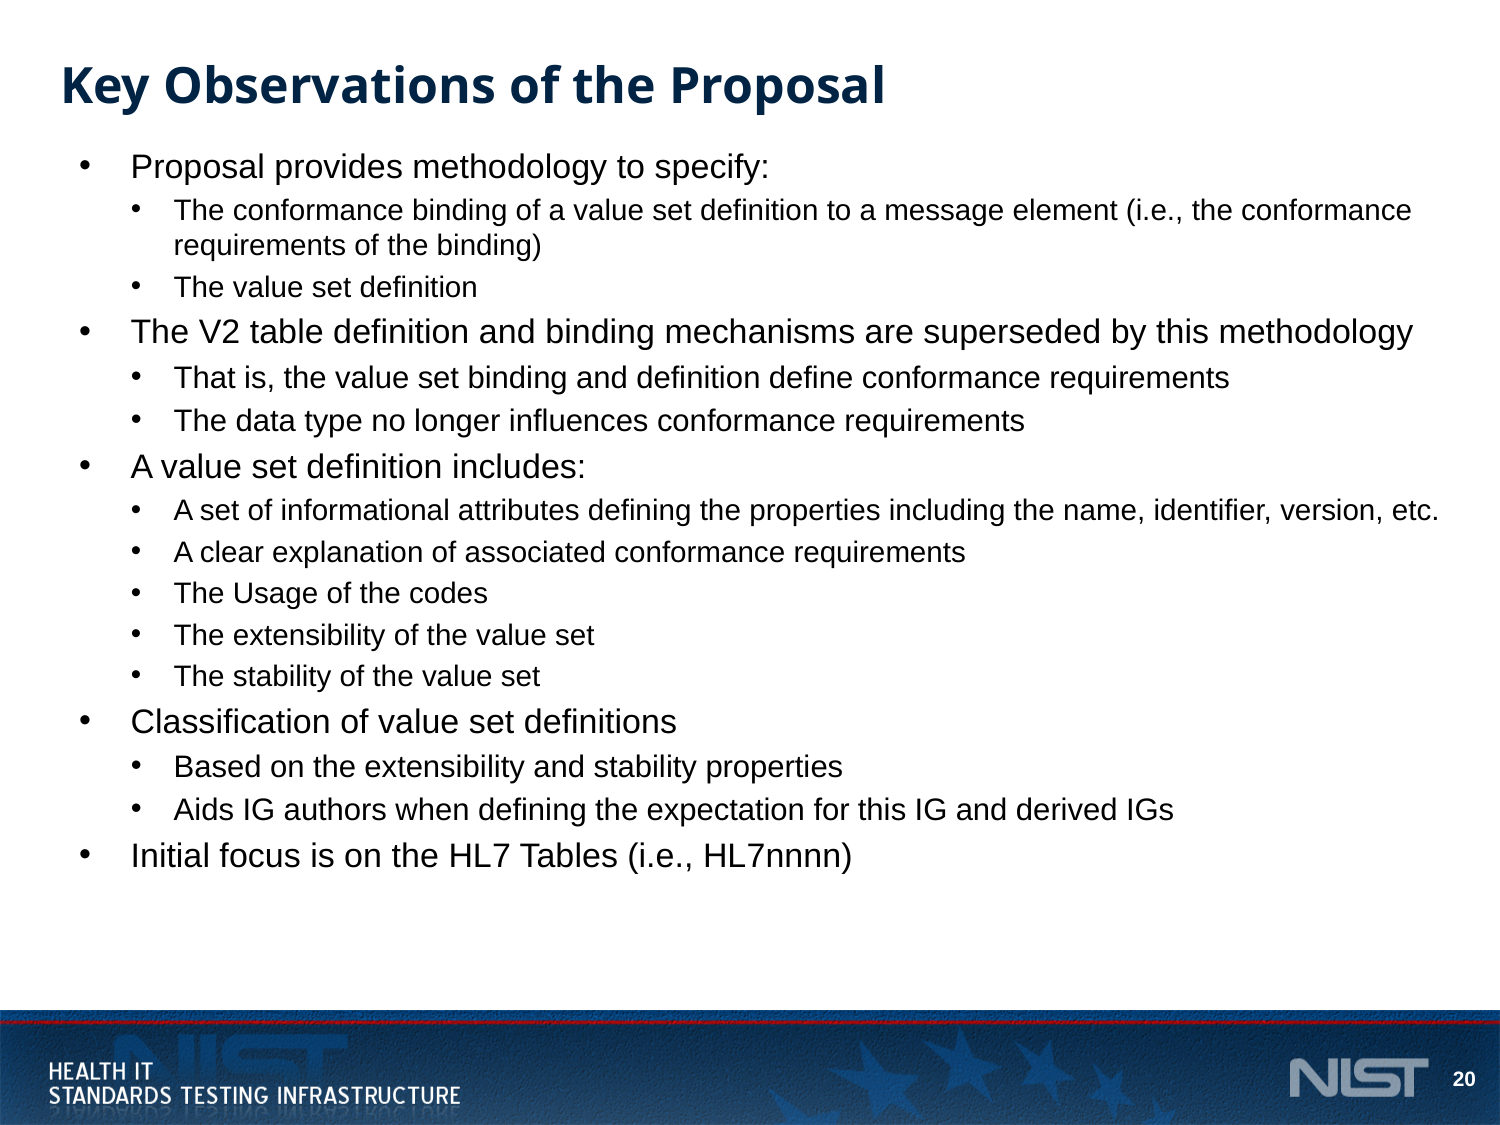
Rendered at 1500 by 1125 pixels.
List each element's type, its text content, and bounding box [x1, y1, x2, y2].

title Key Observations of the Proposal [45, 45, 1396, 122]
list Proposal provides methodology to specify: The conformance binding of a value set definition to a message element (i.e., the conformance requirements of the binding) The value set definition The V2 table definition and binding mechanisms are superseded by this methodology That is, the value set binding and definition define conformance requirements The data type no longer influences conformance requirements A value set definition includes: A set of informational attributes defining the properties including the name, identifier, version, etc. A clear explanation of associated conformance requirements The Usage of the codes The extensibility of the value set The stability of the value set Classification of value set definitions Based on the extensibility and stability properties Aids IG authors when defining the expectation for this IG and derived IGs Initial focus is on the HL7 Tables (i.e., HL7nnnn) [63, 136, 1463, 926]
picture [0, 1010, 1500, 1125]
